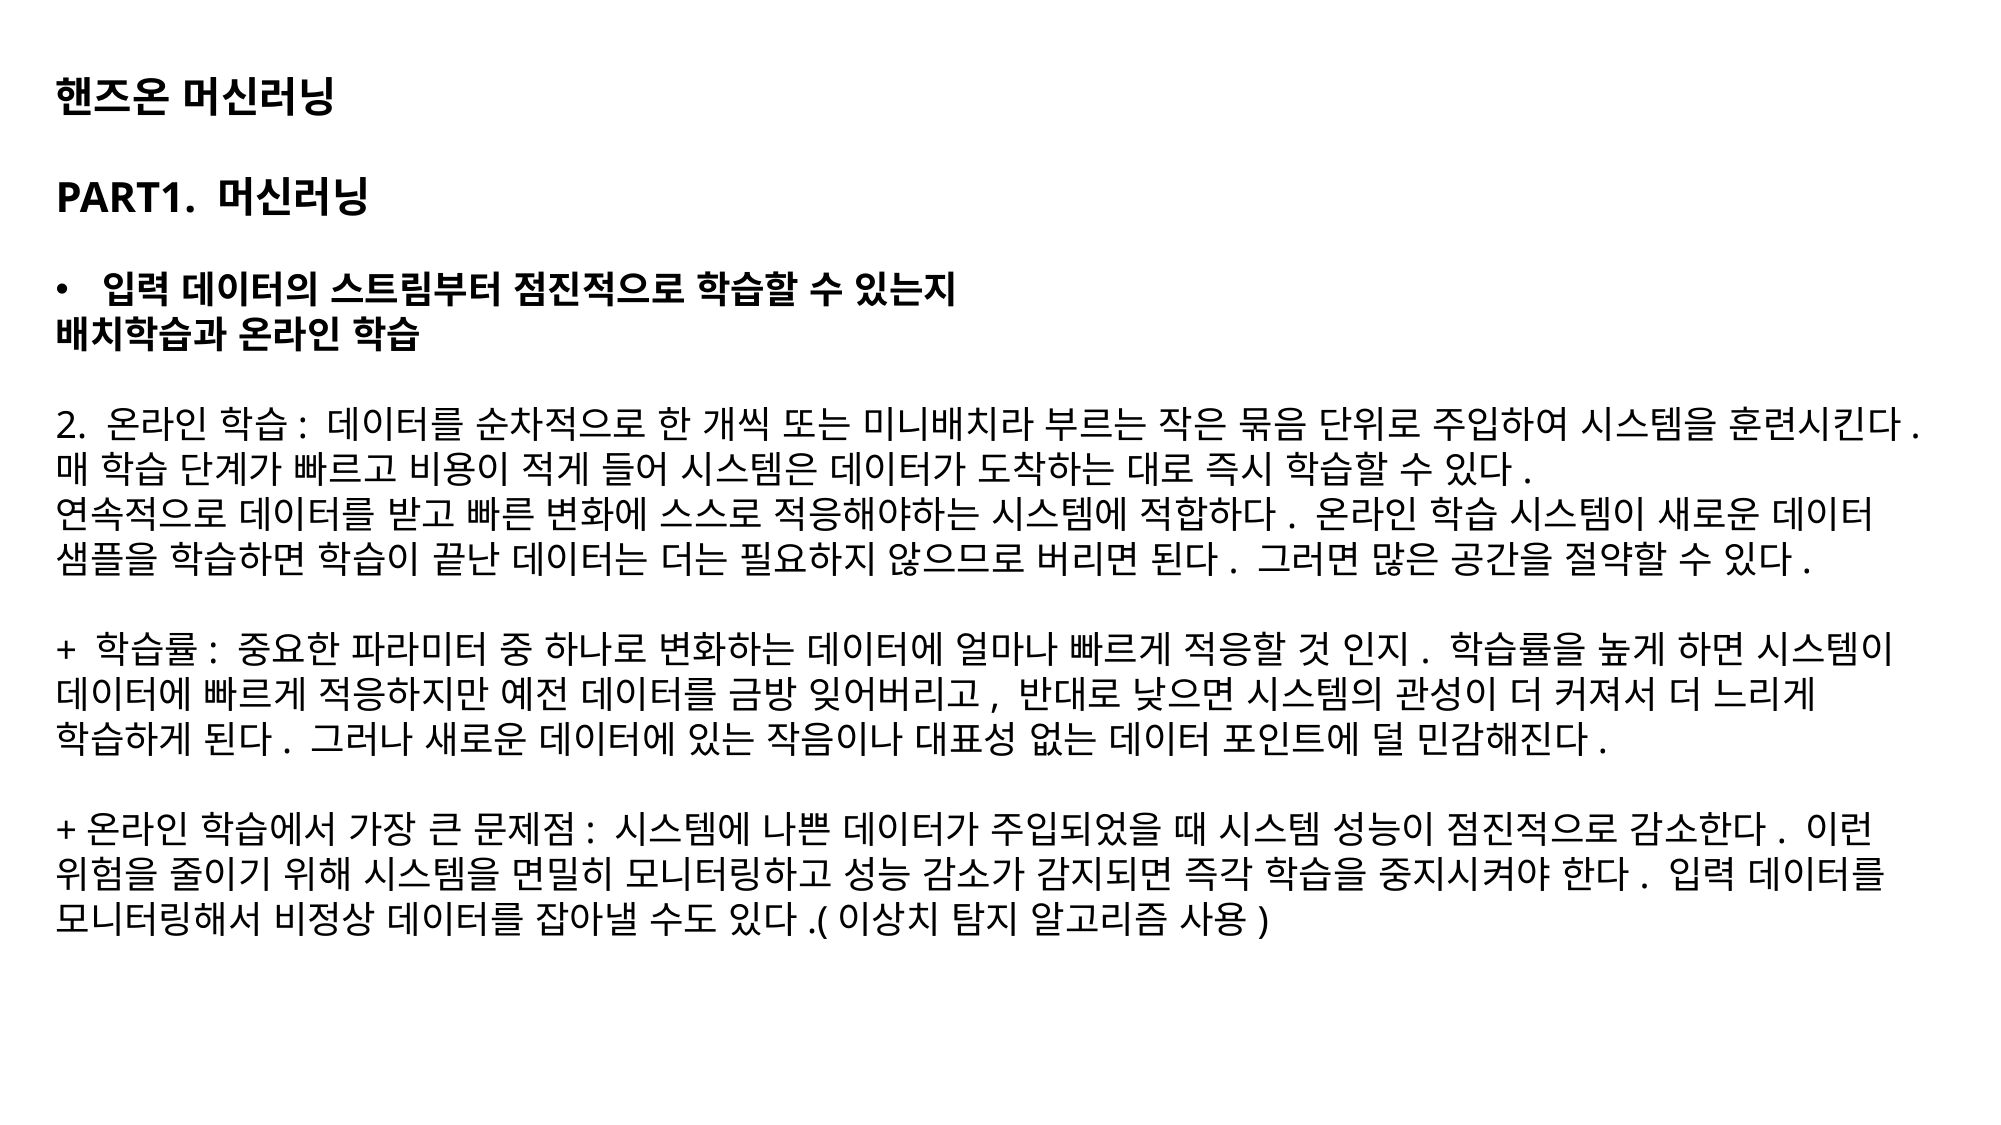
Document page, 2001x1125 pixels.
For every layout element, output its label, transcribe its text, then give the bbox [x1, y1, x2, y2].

text_box 핸즈온 머신러닝 PART1. 머신러닝 입력 데이터의 스트림부터 점진적으로 학습할 수 있는지 배치학습과 온라인 학습 2. 온라인 학습: 데이터를 순차적으로 한 개씩 또는 미니배치라 부르는 작은 묶음 단위로 주입하여 시스템을 훈련시킨다. 매 학습 단계가 빠르고 비용이 적게 들어 시스템은 데이터가 도착하는 대로 즉시 학습할 수 있다. 연속적으로 데이터를 받고 빠른 변화에 스스로 적응해야하는 시스템에 적합하다. 온라인 학습 시스템이 새로운 데이터 샘플을 학습하면 학습이 끝난 데이터는 더는 필요하지 않으므로 버리면 된다. 그러면 많은 공간을 절약할 수 있다. + 학습률: 중요한 파라미터 중 하나로 변화하는 데이터에 얼마나 빠르게 적응할 것 인지. 학습률을 높게 하면 시스템이 데이터에 빠르게 적응하지만 예전 데이터를 금방 잊어버리고, 반대로 낮으면 시스템의 관성이 더 커져서 더 느리게 학습하게 된다. 그러나 새로운 데이터에 있는 작음이나 대표성 없는 데이터 포인트에 덜 민감해진다. +온라인 학습에서 가장 큰 문제점: 시스템에 나쁜 데이터가 주입되었을 때 시스템 성능이 점진적으로 감소한다. 이런 위험을 줄이기 위해 시스템을 면밀히 모니터링하고 성능 감소가 감지되면 즉각 학습을 중지시켜야 한다. 입력 데이터를 모니터링해서 비정상 데이터를 잡아낼 수도 있다.(이상치 탐지 알고리즘 사용) [40, 63, 1975, 949]
